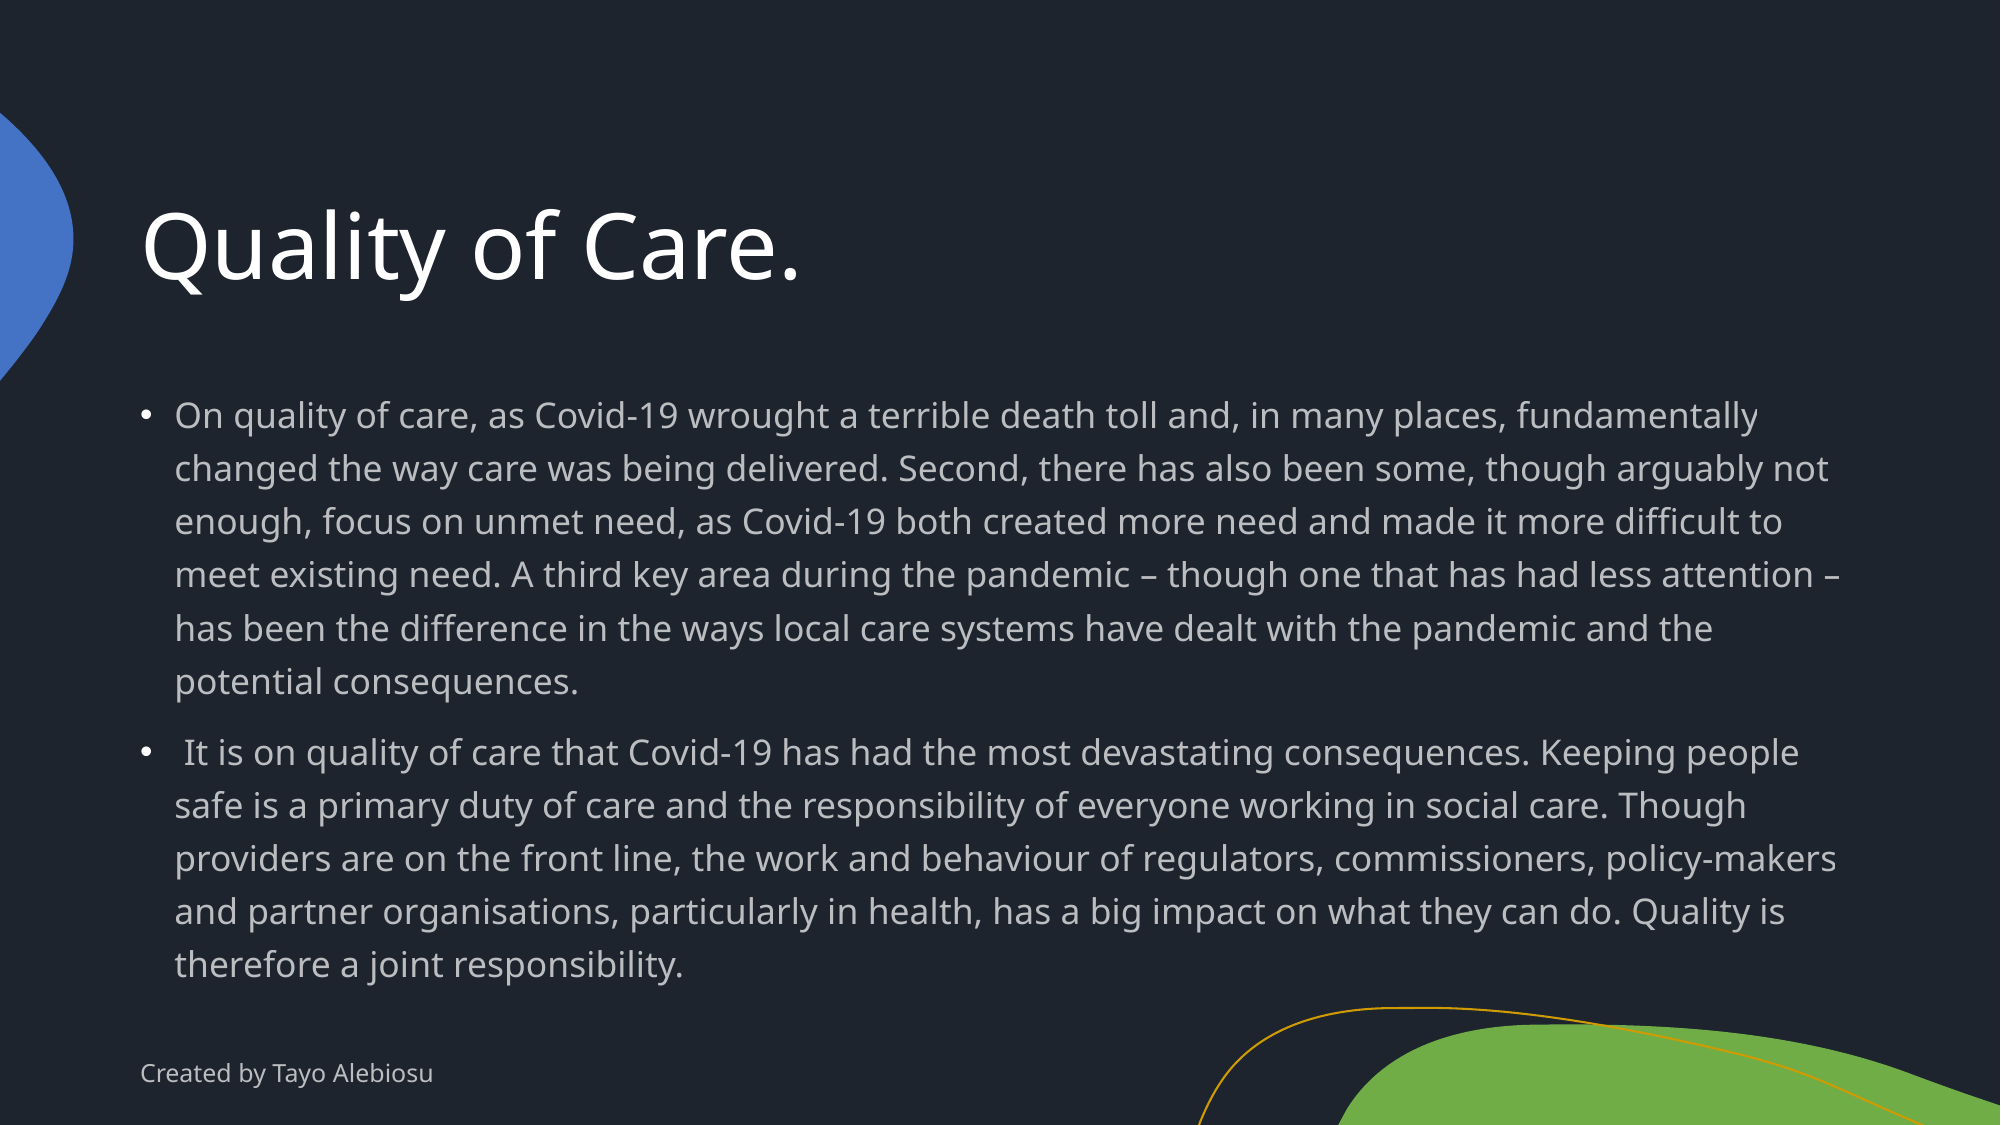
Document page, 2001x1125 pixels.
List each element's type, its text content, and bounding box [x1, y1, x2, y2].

title Quality of Care. [125, 125, 1875, 375]
footer Created by Tayo Alebiosu [125, 1042, 1210, 1103]
list On quality of care, as Covid-19 wrought a terrible death toll and, in many places, fundamentally changed the way care was being delivered. Second, there has also been some, though arguably not enough, focus on unmet need, as Covid-19 both created more need and made it more difficult to meet existing need. A third key area during the pandemic ­– though one that has had less attention – has been the difference in the ways local care systems have dealt with the pandemic and the potential consequences. It is on quality of care that Covid-19 has had the most devastating consequences. Keeping people safe is a primary duty of care and the responsibility of everyone working in social care. Though providers are on the front line, the work and behaviour of regulators, commissioners, policy-makers and partner organisations, particularly in health, has a big impact on what they can do. Quality is therefore a joint responsibility. [125, 375, 1875, 1002]
